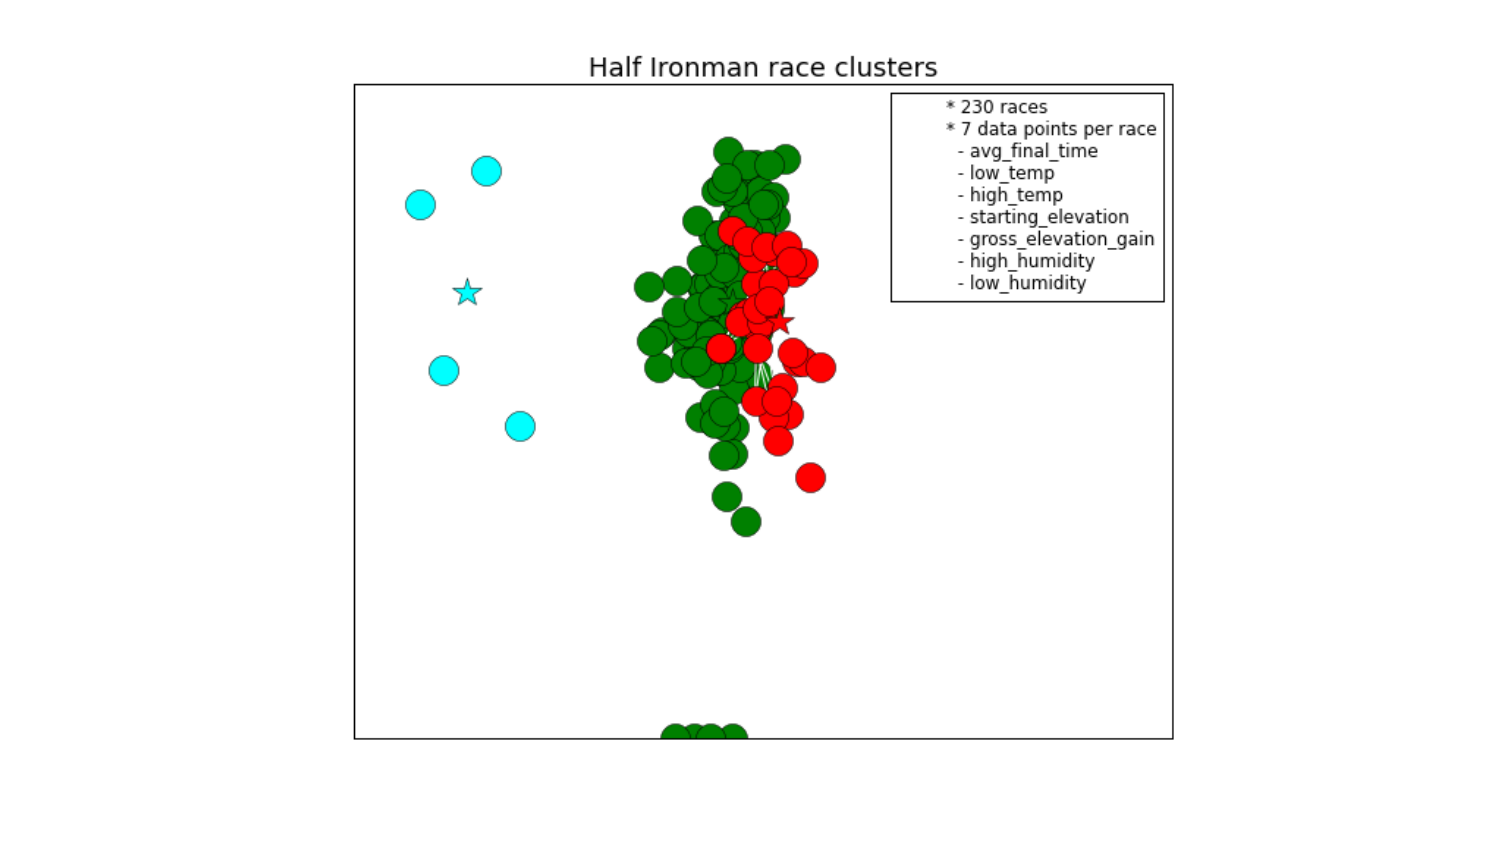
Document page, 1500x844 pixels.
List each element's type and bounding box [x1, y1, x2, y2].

picture [222, 0, 1278, 844]
